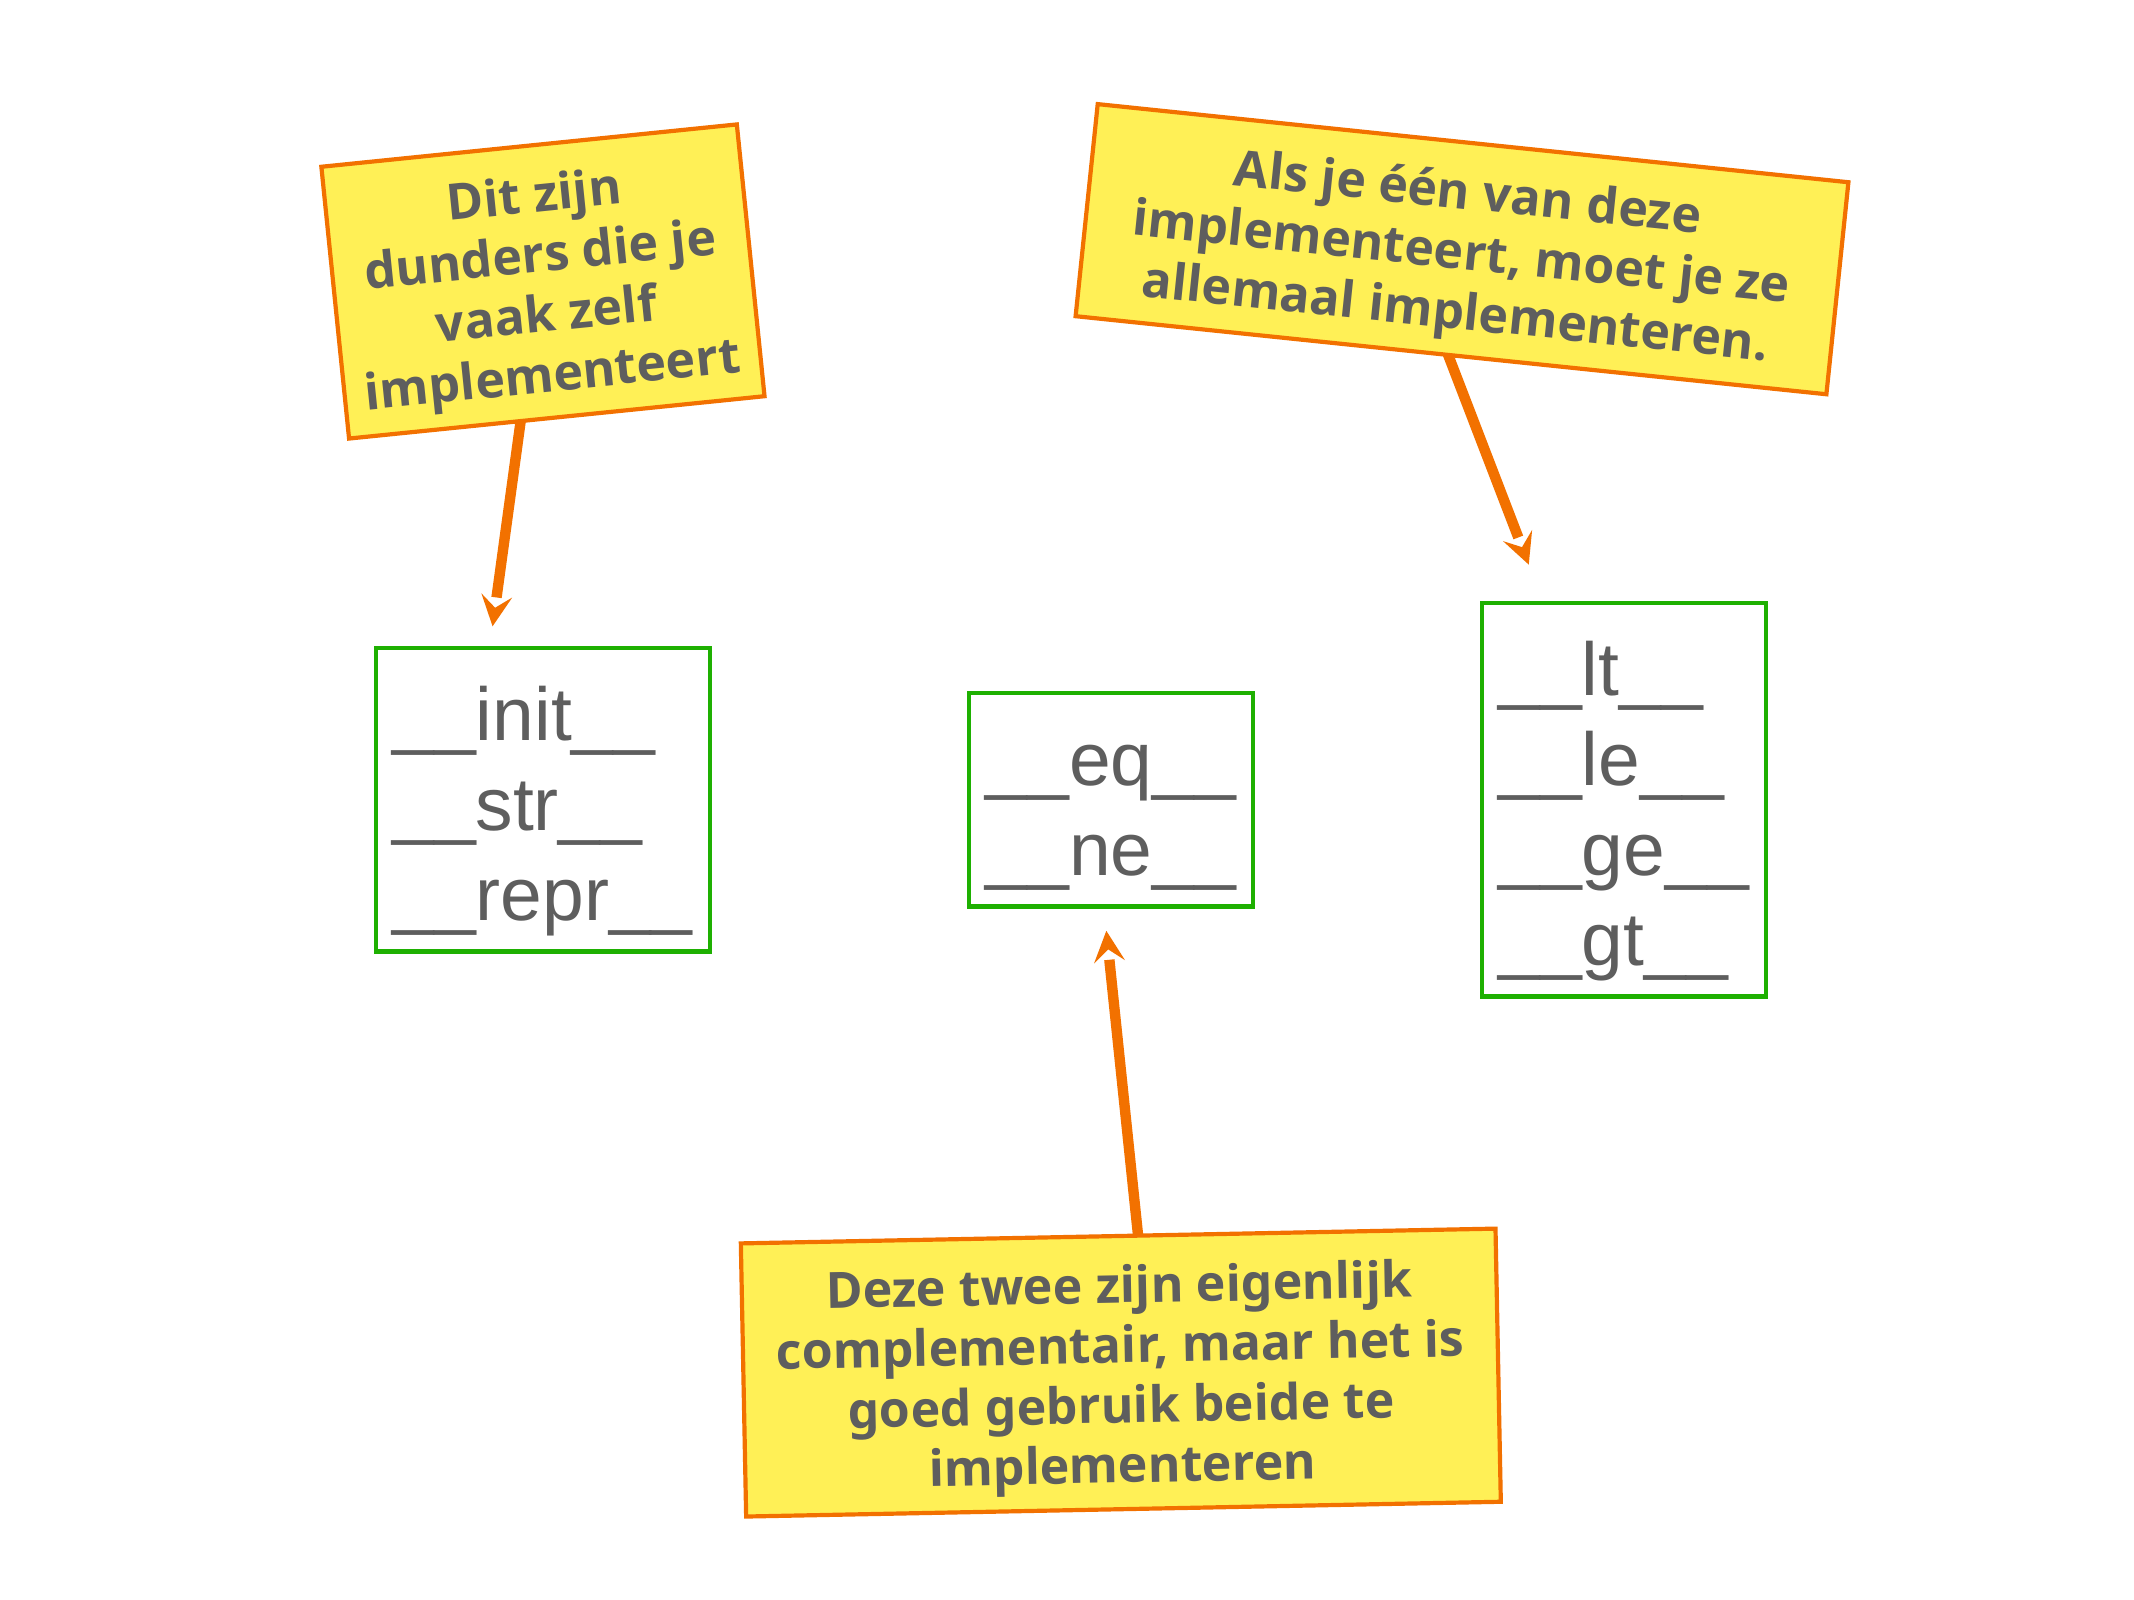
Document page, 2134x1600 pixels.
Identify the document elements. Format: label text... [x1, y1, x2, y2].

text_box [324, 154, 762, 627]
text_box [741, 930, 1501, 1487]
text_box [1075, 104, 1849, 565]
text_box __lt__ __le__ __ge__ __gt__ [1481, 603, 1766, 997]
text_box __init__ __str__ __repr__ [375, 648, 710, 952]
text_box __eq__ __ne__ [969, 693, 1254, 907]
